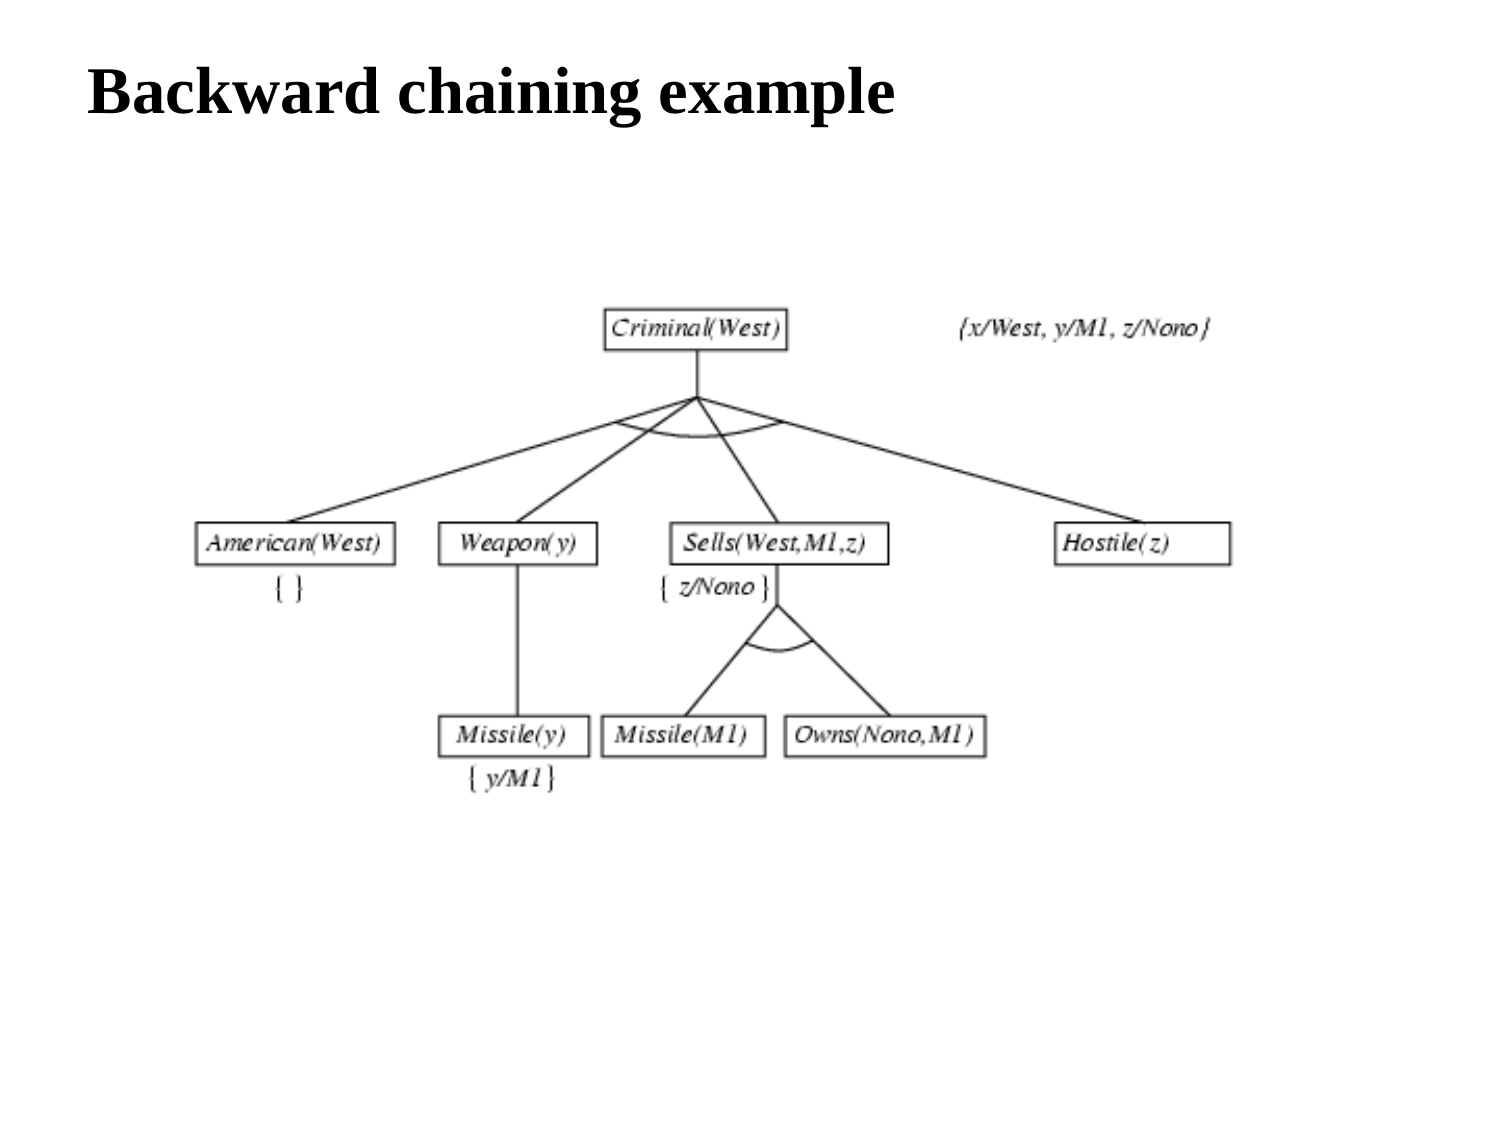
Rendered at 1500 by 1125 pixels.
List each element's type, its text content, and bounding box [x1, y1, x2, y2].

title Backward chaining example [87, 46, 1212, 132]
picture [174, 299, 1301, 812]
